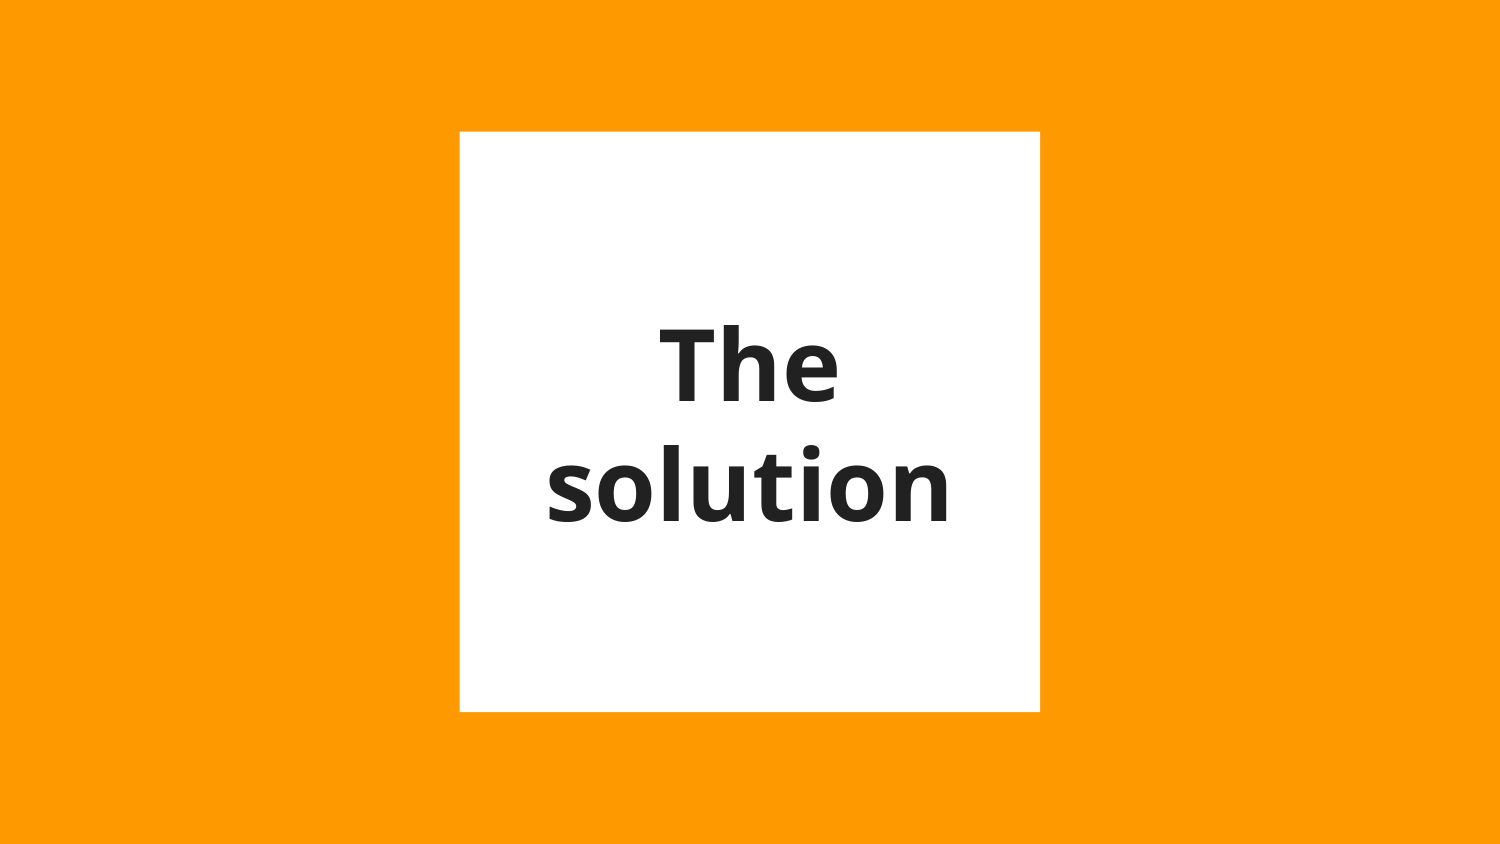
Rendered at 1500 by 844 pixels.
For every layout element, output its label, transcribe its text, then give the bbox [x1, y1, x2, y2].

title The solution [459, 131, 1041, 713]
